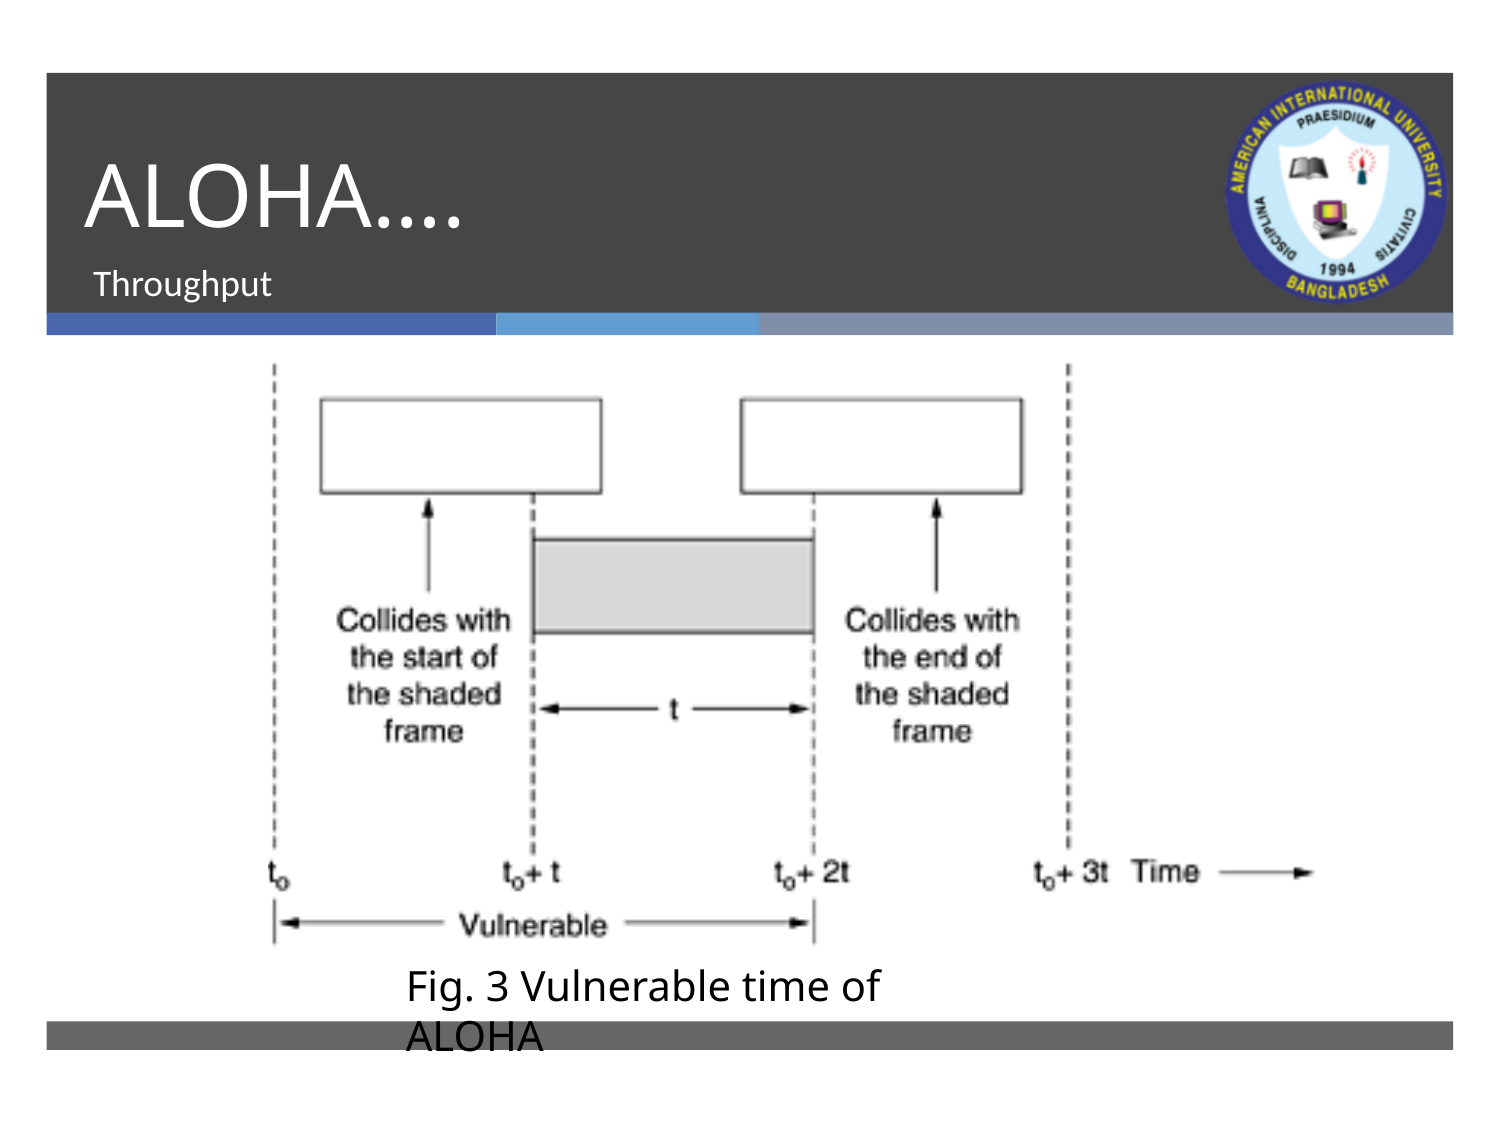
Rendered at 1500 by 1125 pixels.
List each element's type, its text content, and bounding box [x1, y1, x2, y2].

picture [1351, 75, 1454, 310]
picture [267, 355, 1322, 953]
subtitle Throughput [78, 251, 1351, 331]
text_box Fig. 3 Vulnerable time of ALOHA [391, 970, 1027, 1067]
title ALOHA…. [69, 73, 1351, 253]
